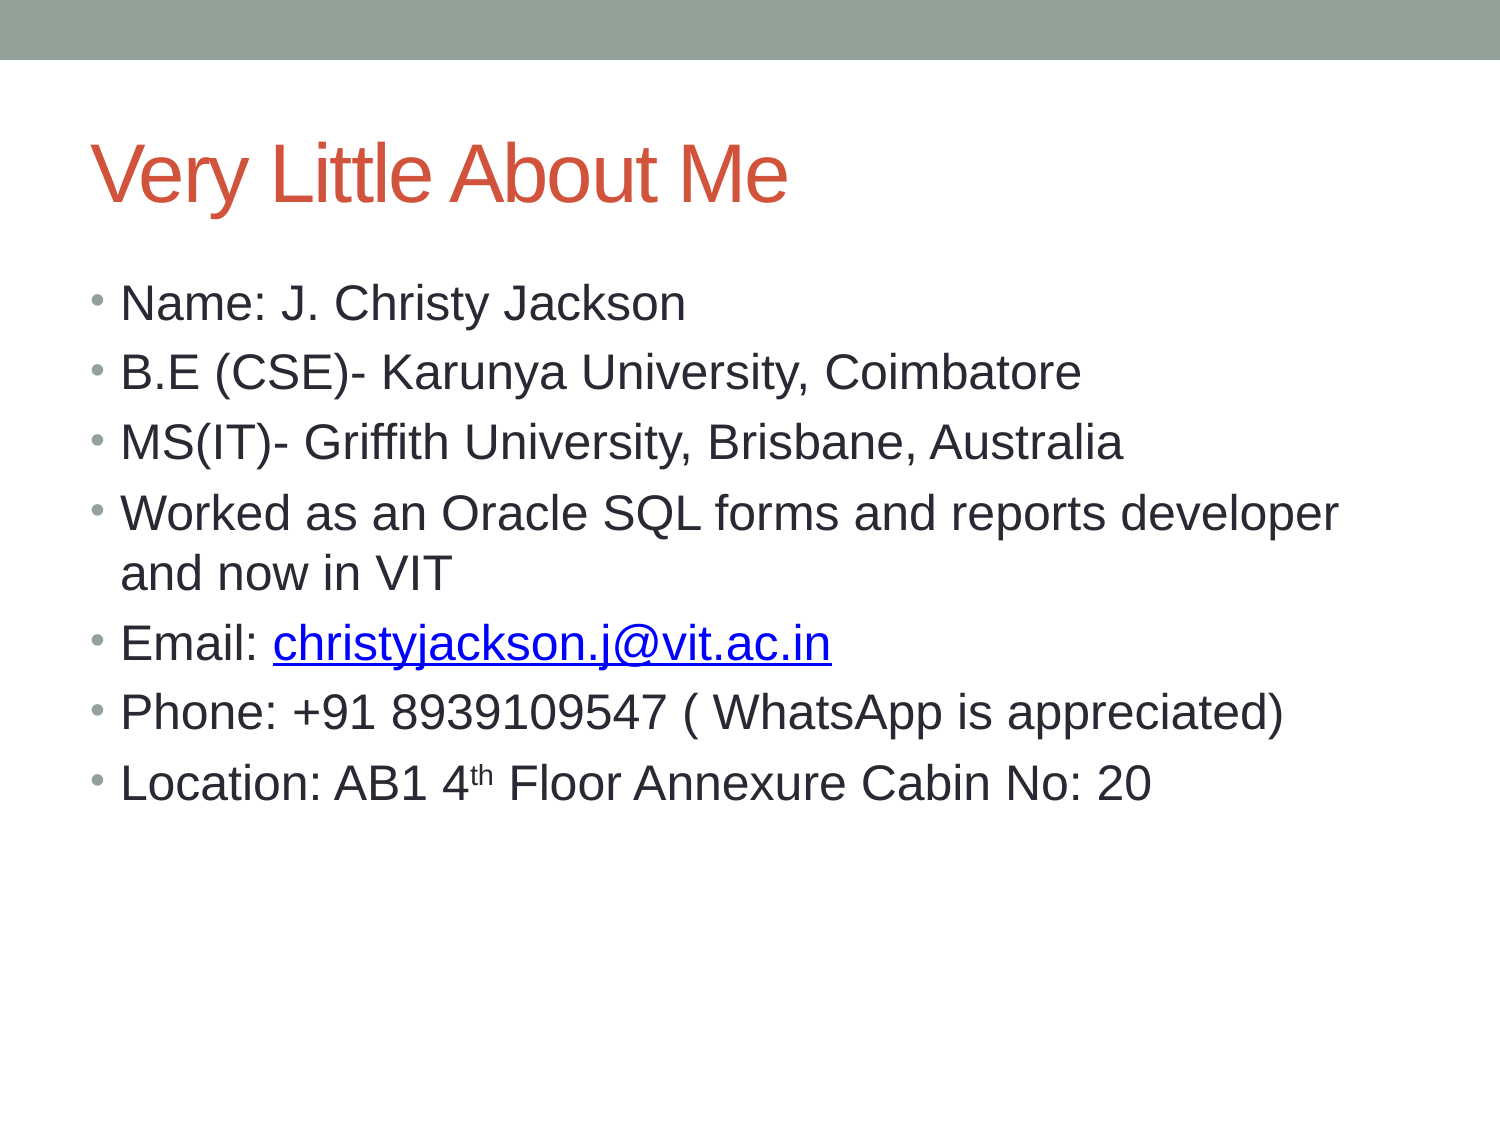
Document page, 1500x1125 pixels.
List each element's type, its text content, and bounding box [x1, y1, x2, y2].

list Name: J. Christy Jackson B.E (CSE)- Karunya University, Coimbatore MS(IT)- Griffith University, Brisbane, Australia Worked as an Oracle SQL forms and reports developer and now in VIT Email: christyjackson.j@vit.ac.in Phone: +91 8939109547 ( WhatsApp is appreciated) Location: AB1 4th Floor Annexure Cabin No: 20 [75, 262, 1425, 1063]
title Very Little About Me [75, 87, 1425, 250]
